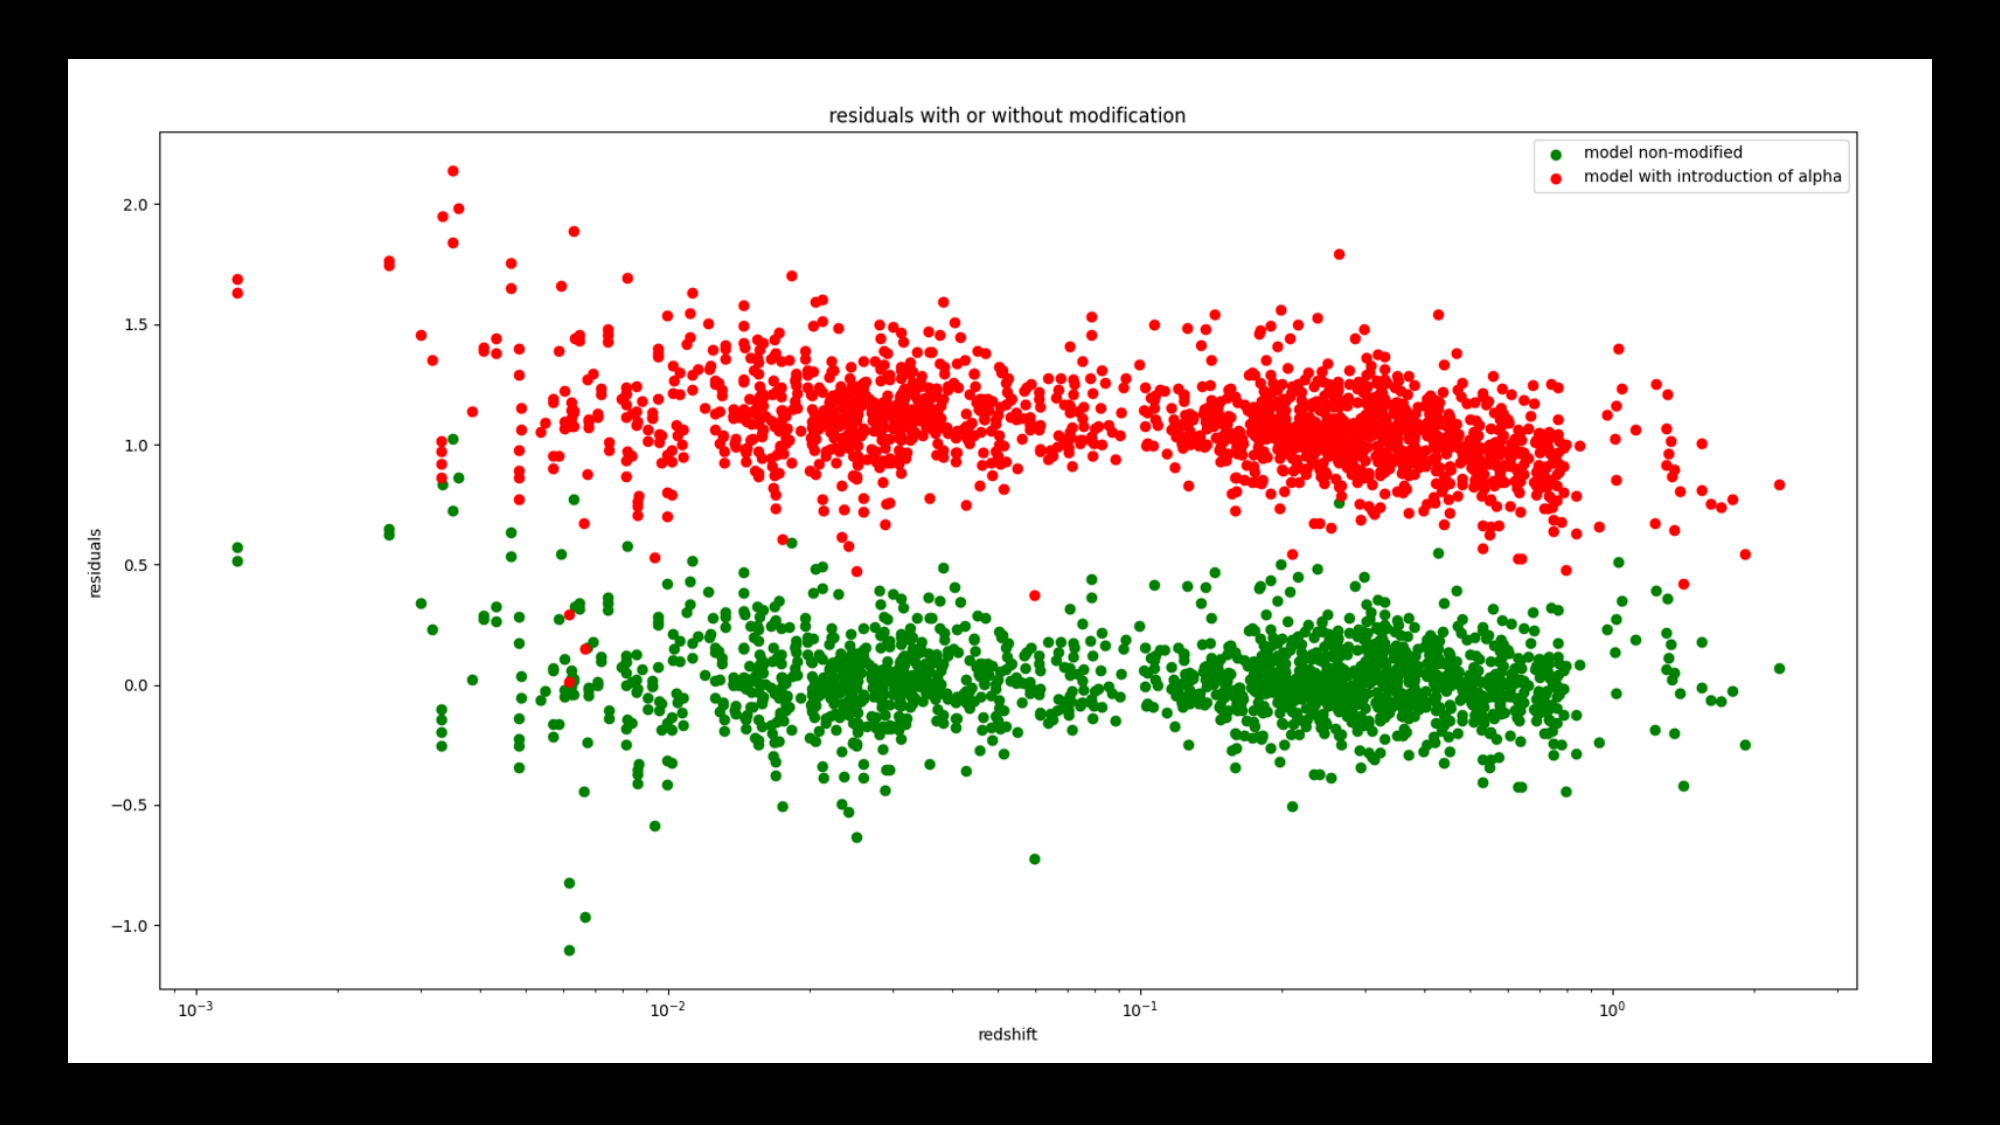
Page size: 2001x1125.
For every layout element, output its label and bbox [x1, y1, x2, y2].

picture [68, 59, 1932, 1063]
